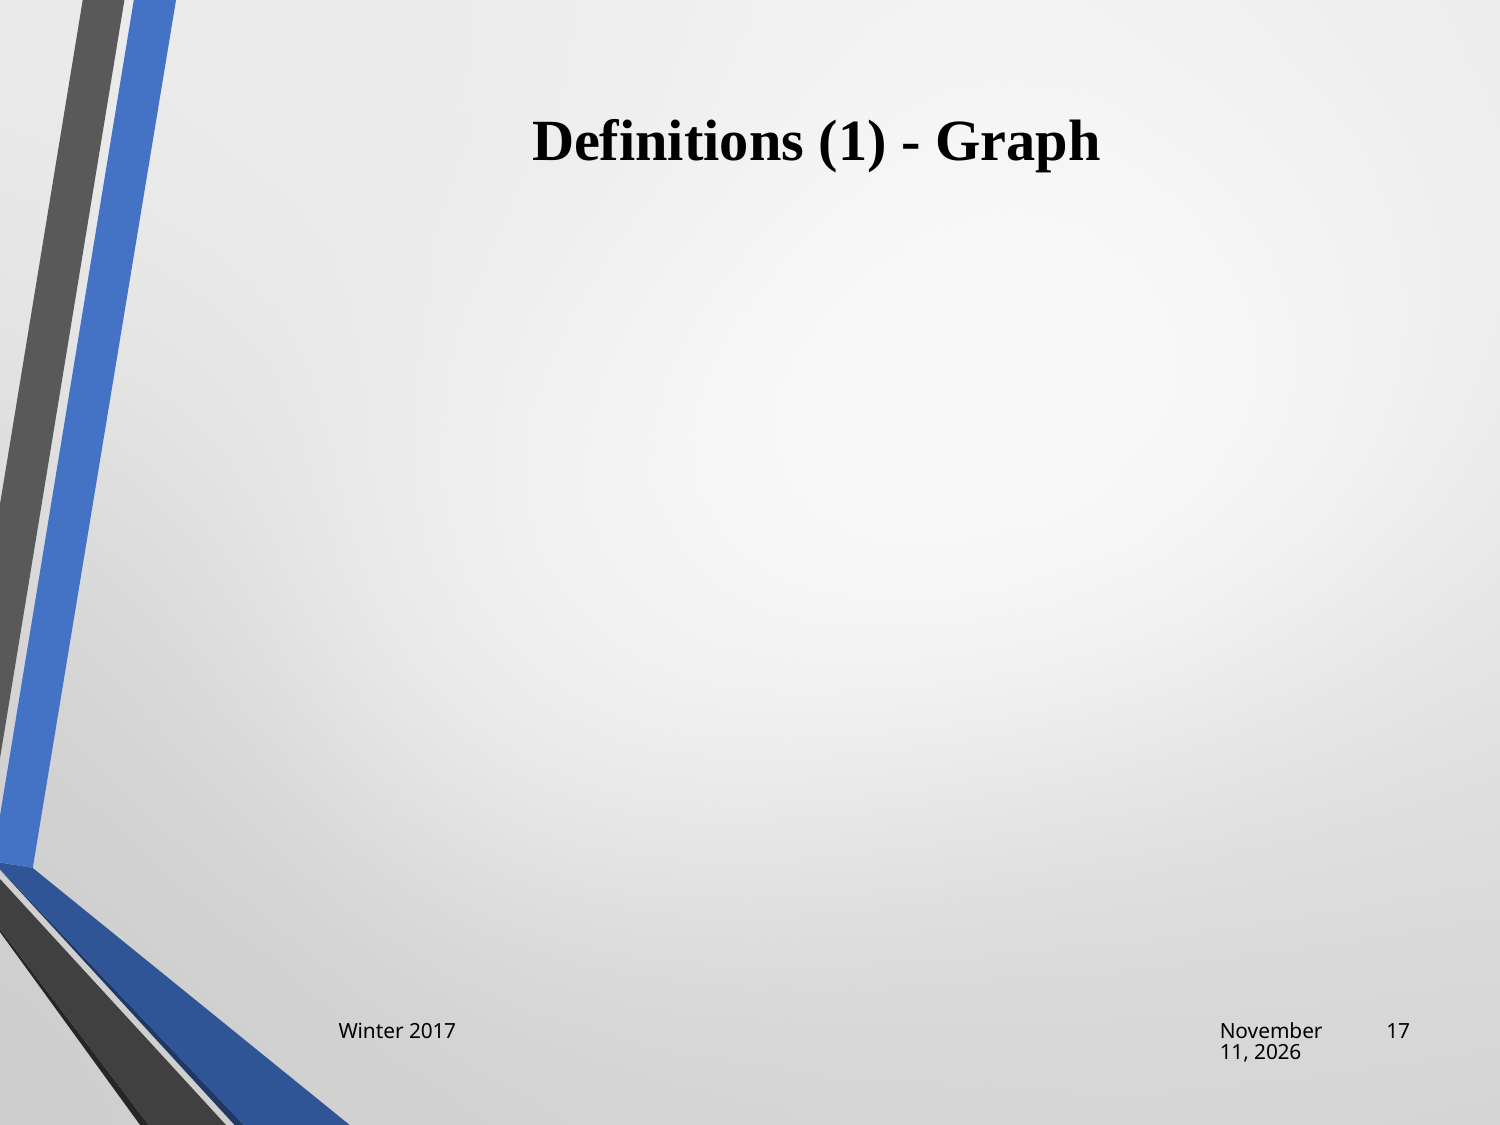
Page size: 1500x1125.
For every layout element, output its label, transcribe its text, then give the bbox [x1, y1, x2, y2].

title Definitions (1) - Graph [428, 75, 1205, 200]
slide_number 17 [1354, 1001, 1425, 1062]
footer Winter 2017 [323, 1001, 1196, 1062]
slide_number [1204, 1001, 1346, 1062]
